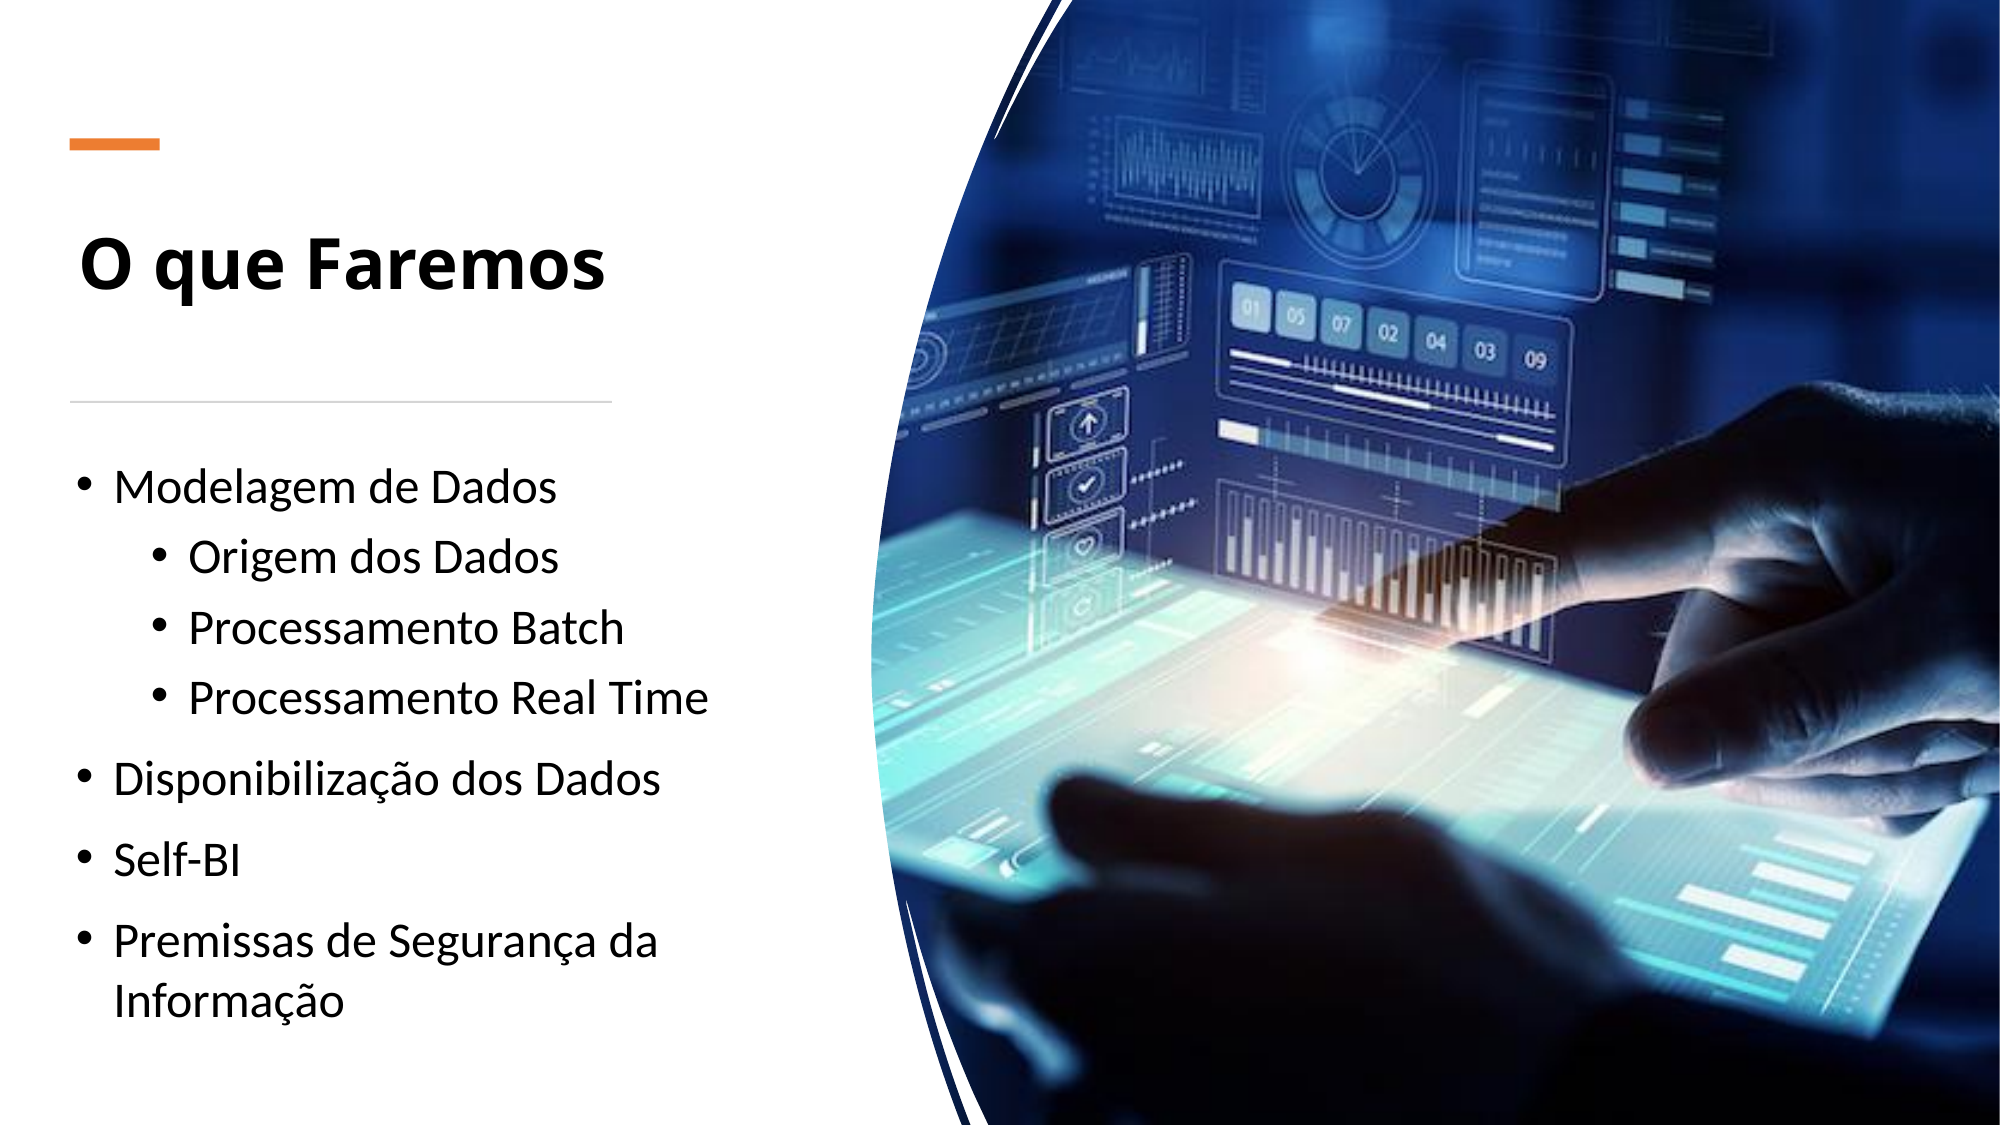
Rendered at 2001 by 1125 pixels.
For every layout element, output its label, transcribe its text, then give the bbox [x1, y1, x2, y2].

text_box Modelagem de Dados Origem dos Dados Processamento Batch Processamento Real Time Disponibilização dos Dados Self-BI Premissas de Segurança da Informação [60, 445, 819, 1050]
picture [871, 0, 2000, 1125]
title O que Faremos [60, 212, 625, 398]
text_box [69, 137, 161, 151]
text_box [0, 0, 871, 1125]
